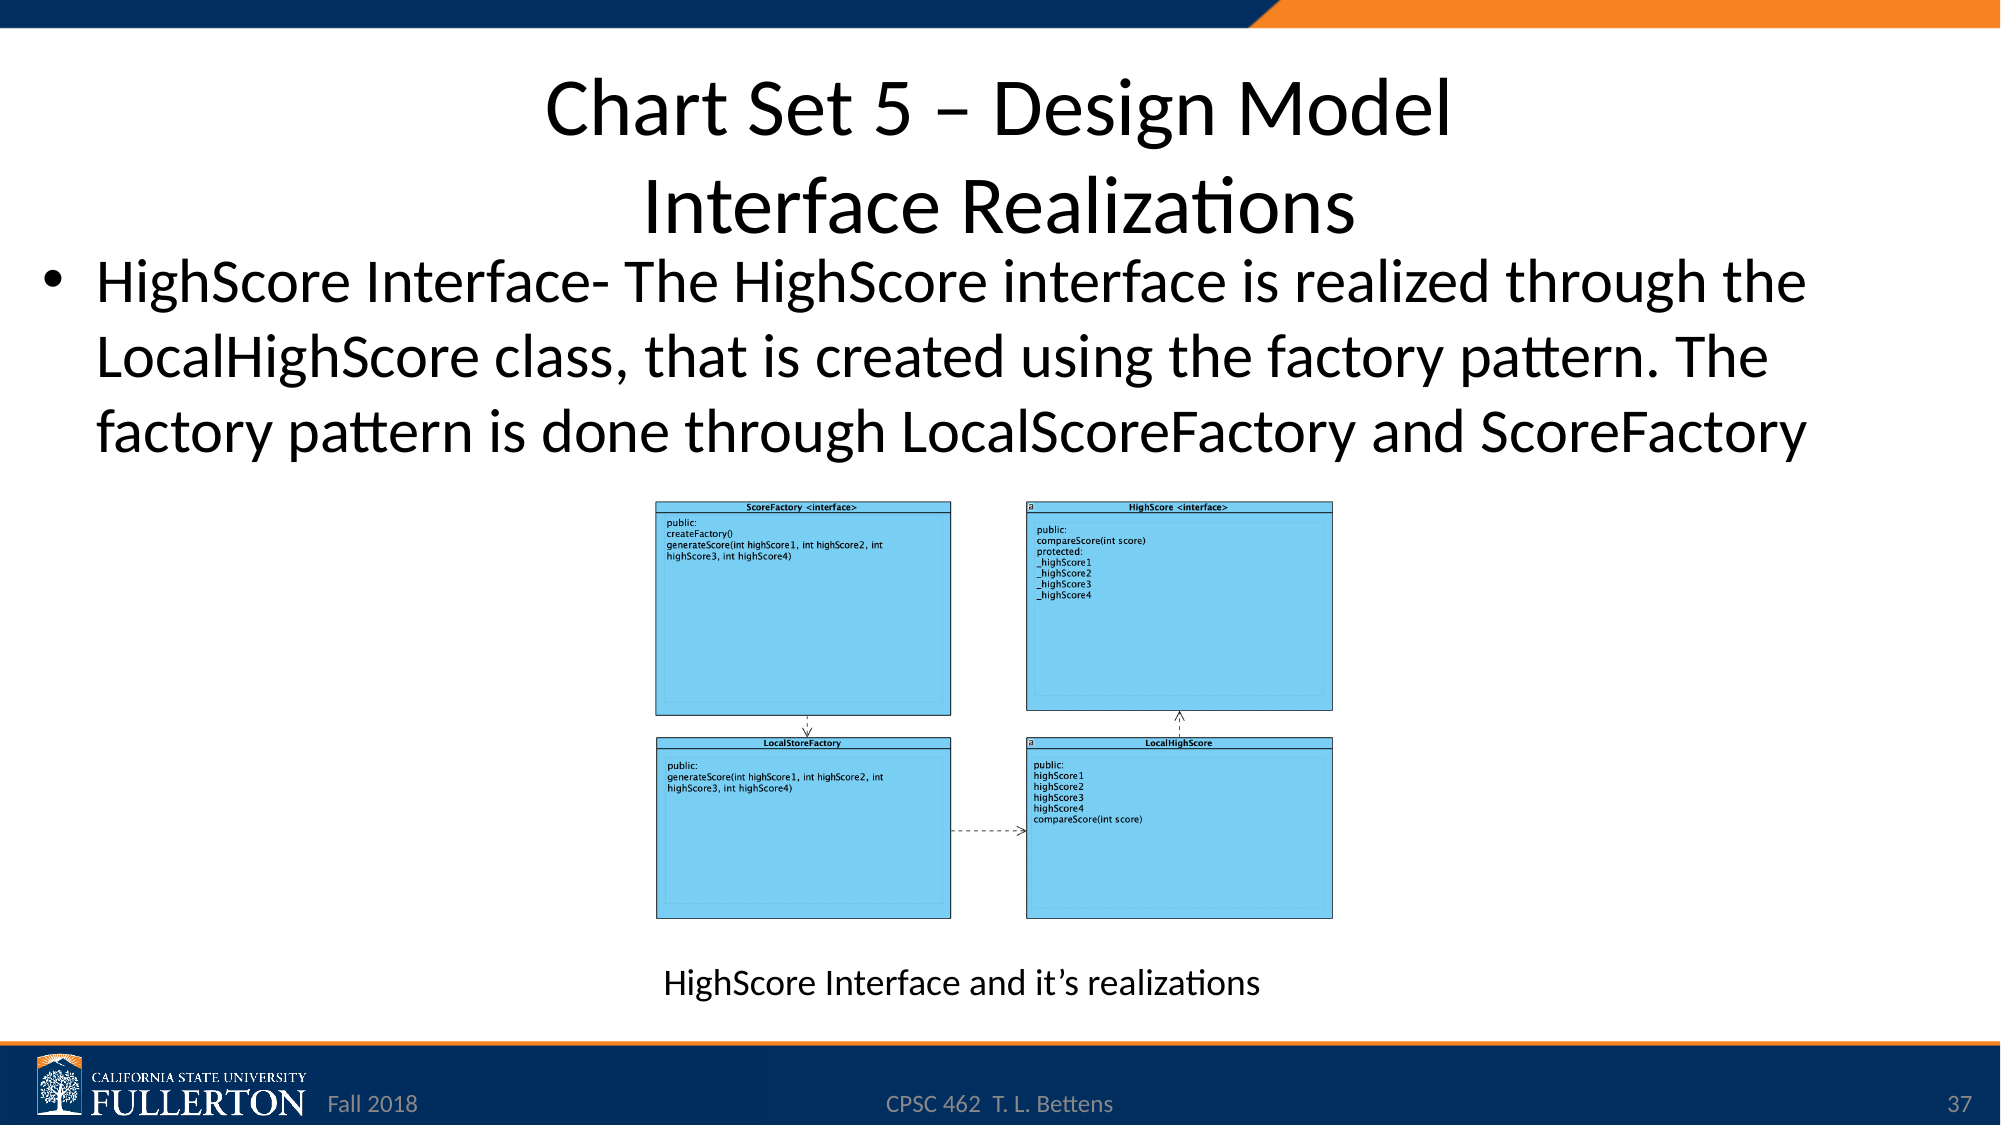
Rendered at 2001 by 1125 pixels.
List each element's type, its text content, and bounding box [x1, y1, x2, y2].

slide_number ‹#› [1537, 1042, 1988, 1125]
footer CPSC 462 T. L. Bettens [662, 1042, 1338, 1125]
text_box HighScore Interface and it’s realizations [474, 949, 1450, 1011]
slide_number Fall 2018 [312, 1042, 662, 1125]
picture [0, 0, 2001, 1125]
title Chart Set 5 – Design Model Interface Realizations [24, 45, 1975, 233]
list HighScore Interface- The HighScore interface is realized through the LocalHighScore class, that is created using the factory pattern. The factory pattern is done through LocalScoreFactory and ScoreFactory [24, 233, 1975, 1039]
